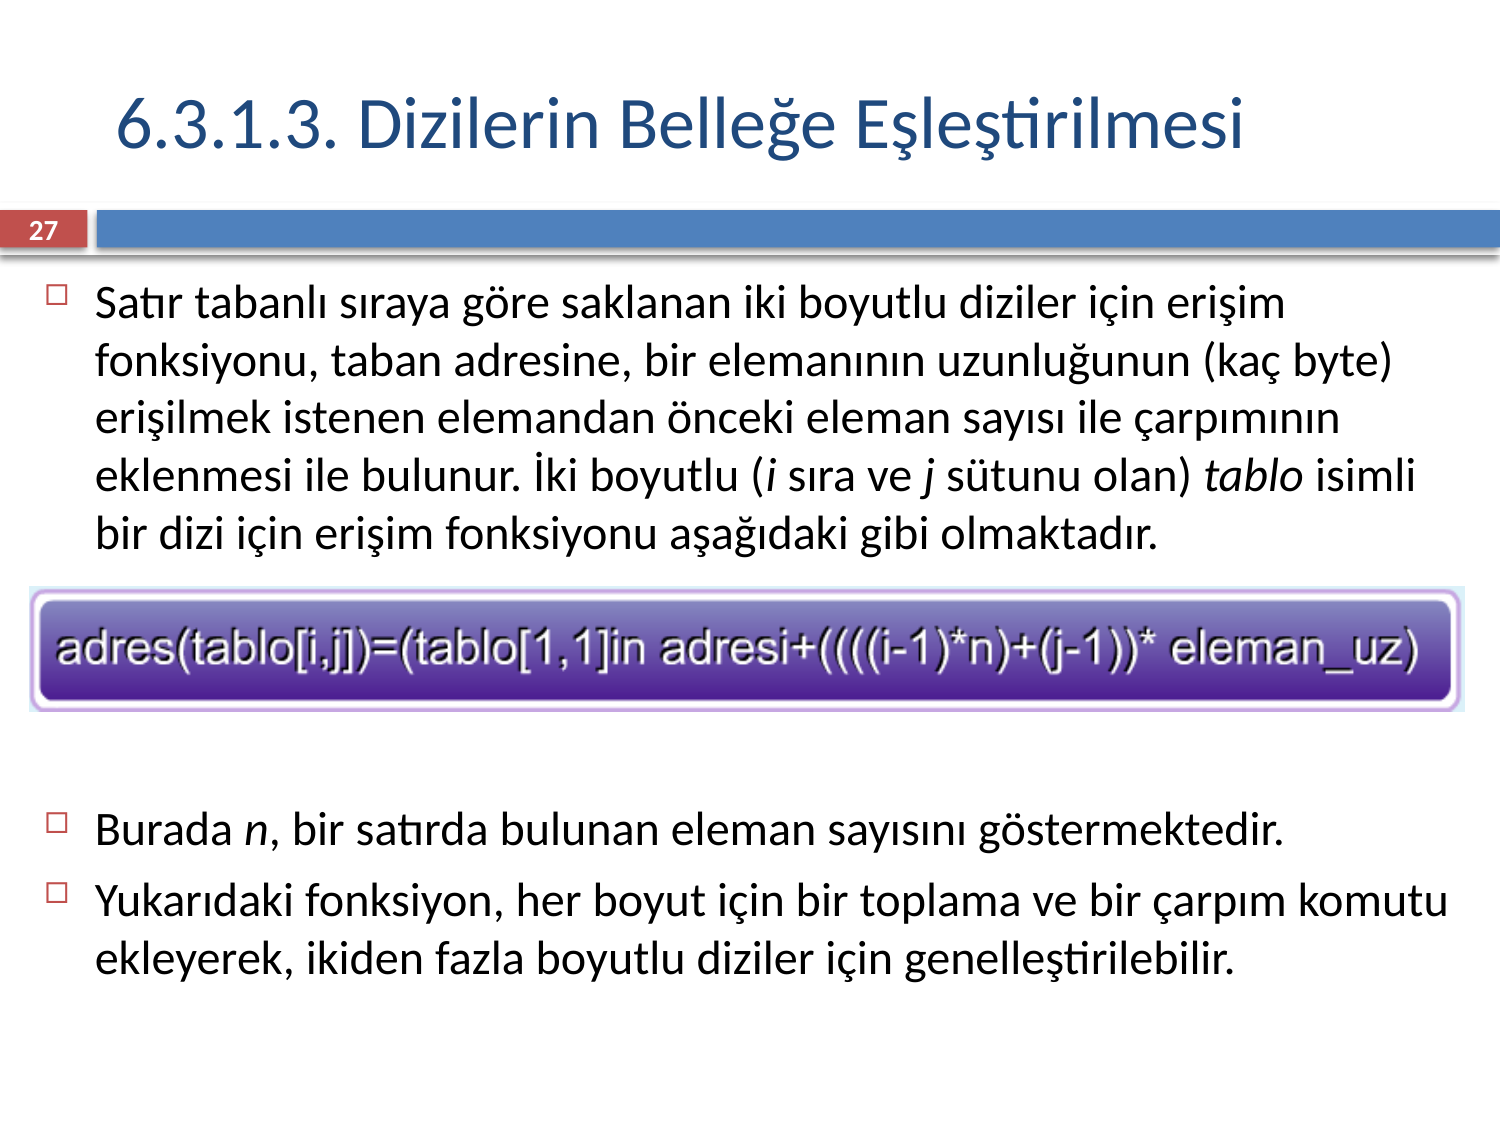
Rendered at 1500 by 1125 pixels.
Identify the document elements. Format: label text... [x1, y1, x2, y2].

title 6.3.1.3. Dizilerin Belleğe Eşleştirilmesi [100, 37, 1438, 200]
picture [29, 585, 1465, 712]
list Satır tabanlı sıraya göre saklanan iki boyutlu diziler için erişim fonksiyonu, taban adresine, bir elemanının uzunluğunun (kaç byte) erişilmek istenen elemandan önceki eleman sayısı ile çarpımının eklenmesi ile bulunur. İki boyutlu (i sıra ve j sütunu olan) tablo isimli bir dizi için erişim fonksiyonu aşağıdaki gibi olmaktadır. Burada n, bir satırda bulunan eleman sayısını göstermektedir. Yukarıdaki fonksiyon, her boyut için bir toplama ve bir çarpım komutu ekleyerek, ikiden fazla boyutlu diziler için genelleştirilebilir. [29, 262, 1483, 1000]
slide_number 27 [0, 208, 88, 249]
